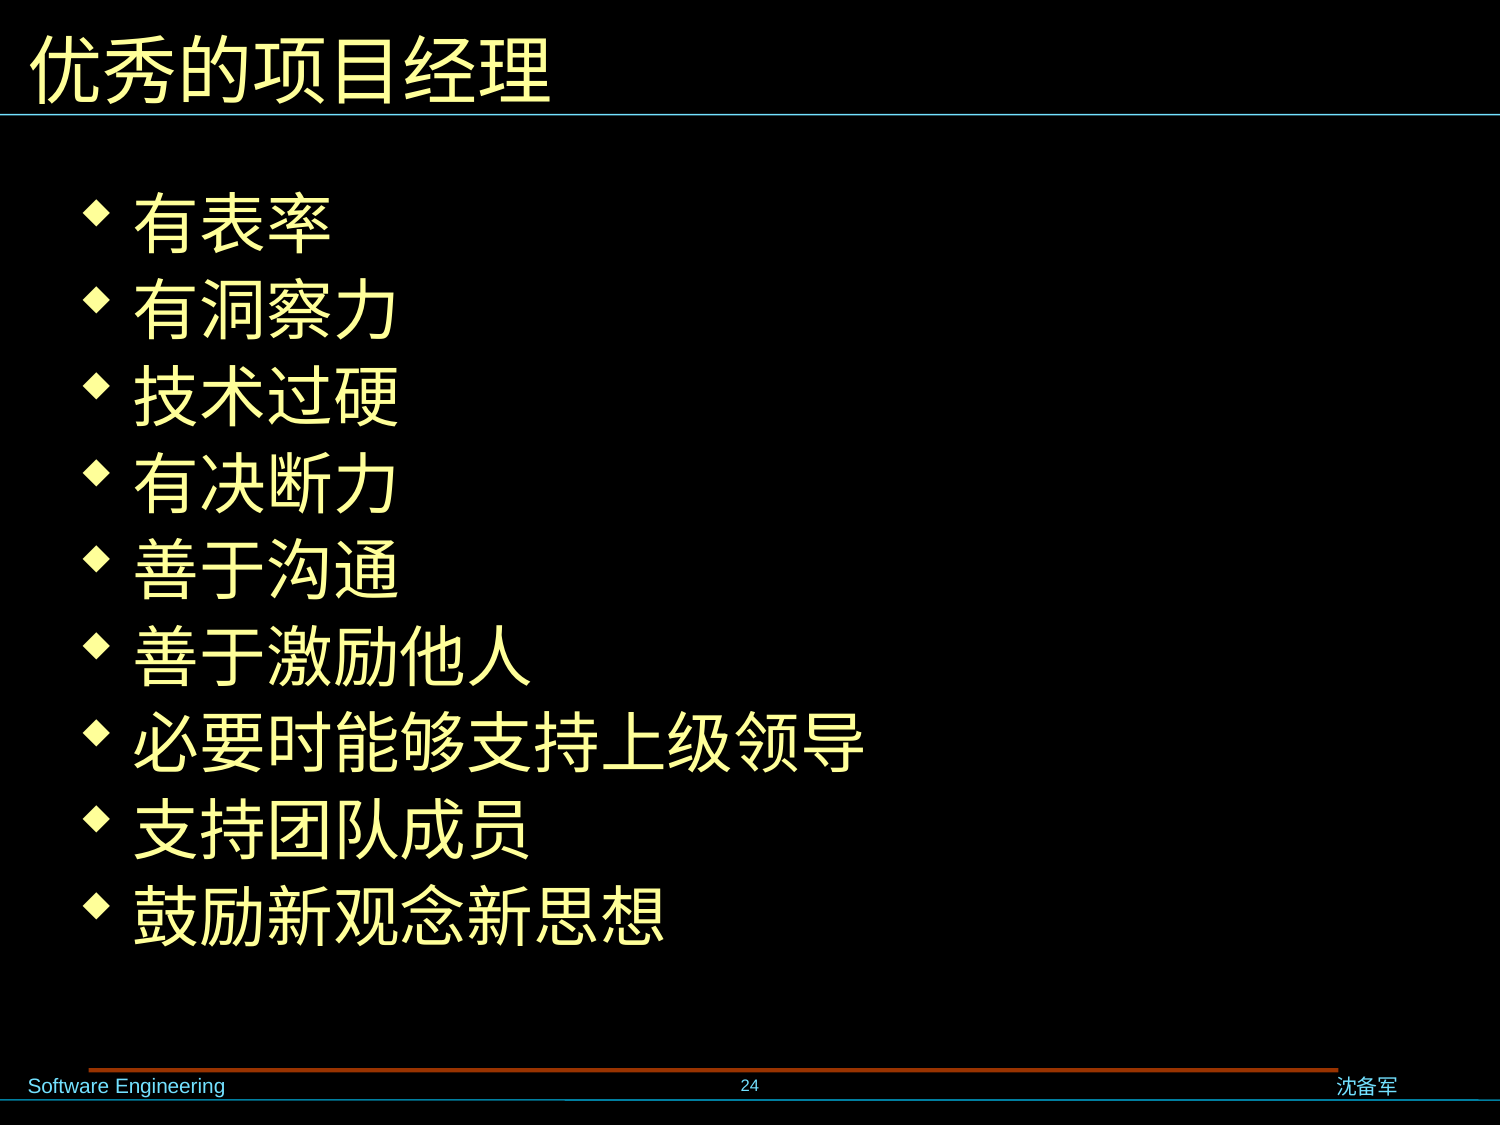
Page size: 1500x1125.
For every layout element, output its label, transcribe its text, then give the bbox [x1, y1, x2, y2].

title 优秀的项目经理 [12, 12, 1489, 126]
list 有表率 有洞察力 技术过硬 有决断力 善于沟通 善于激励他人 必要时能够支持上级领导 支持团队成员 鼓励新观念新思想 [59, 172, 1452, 1000]
